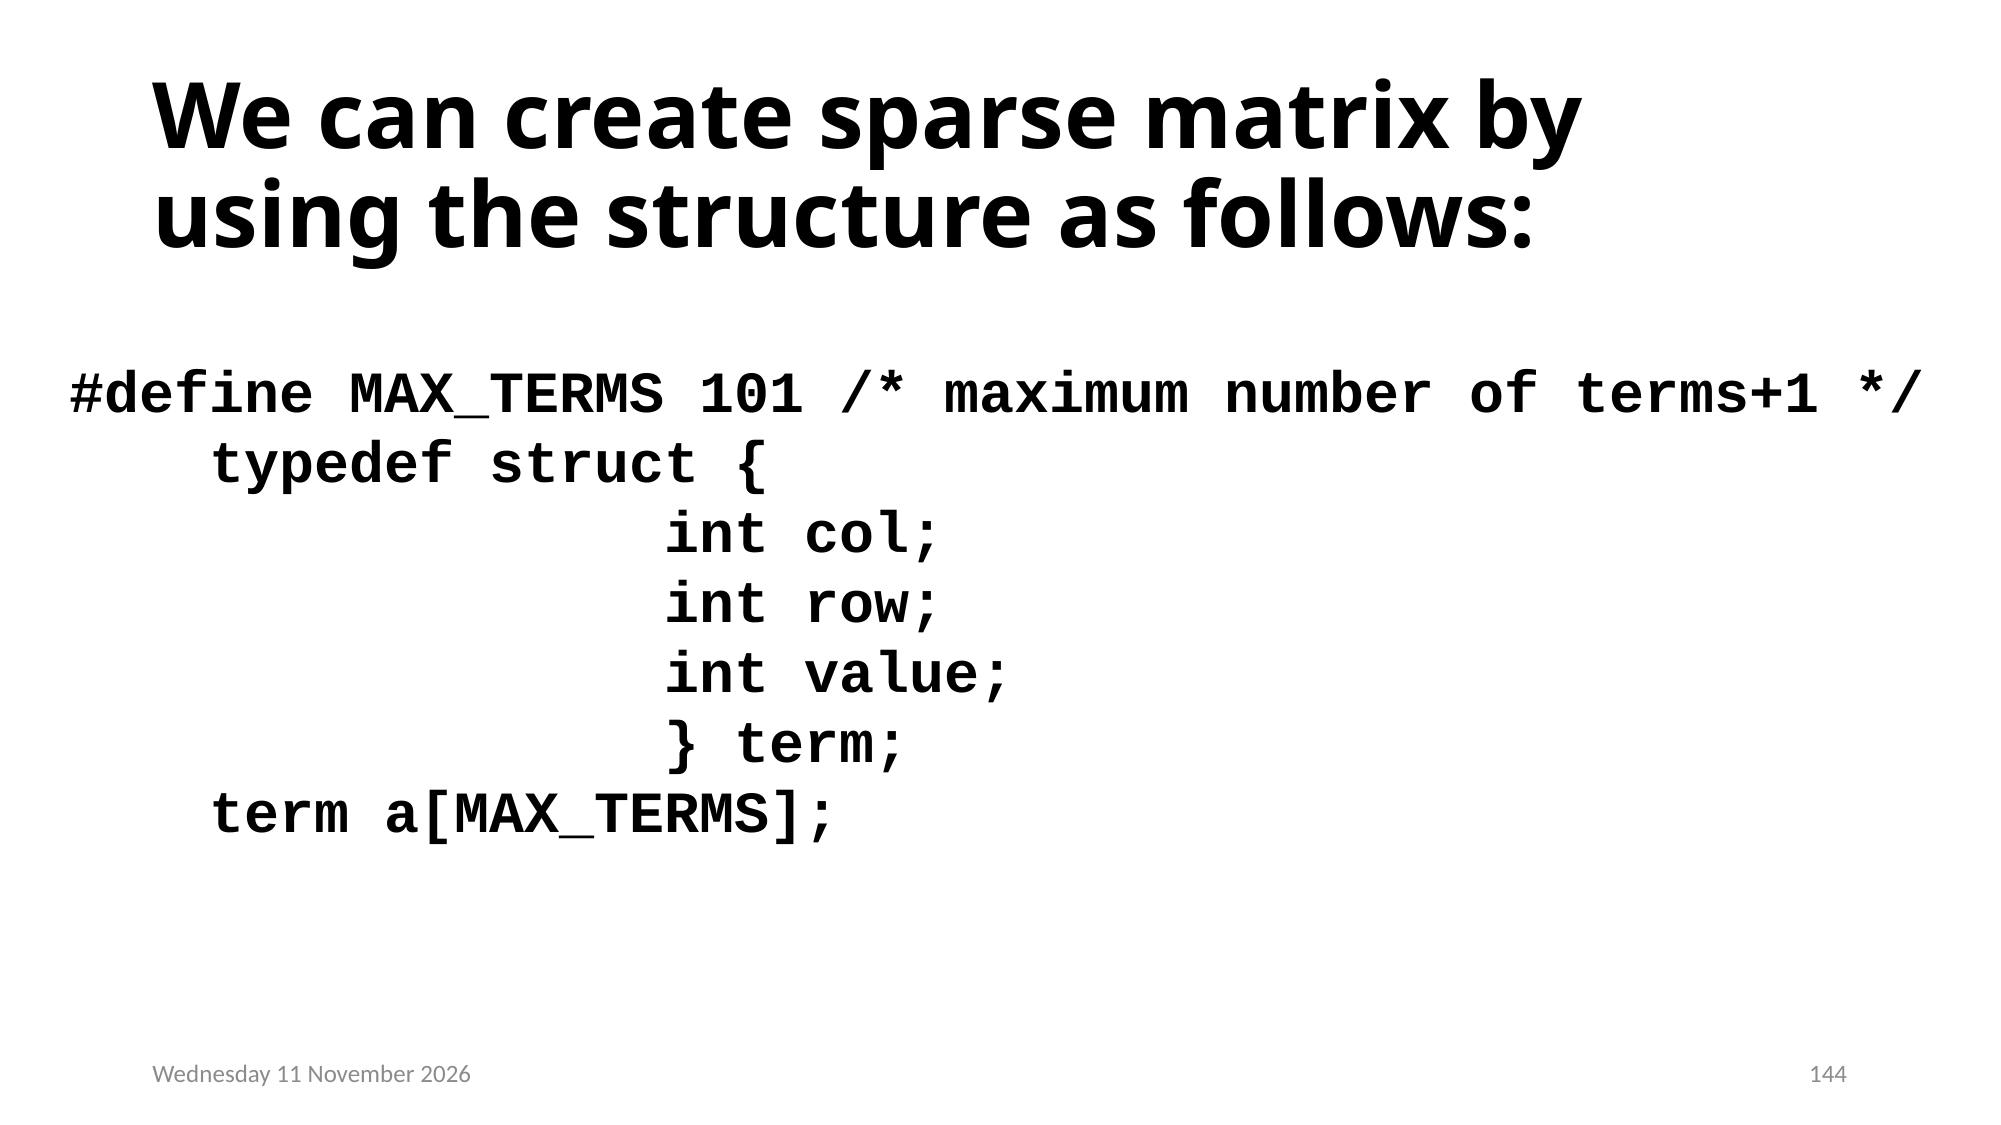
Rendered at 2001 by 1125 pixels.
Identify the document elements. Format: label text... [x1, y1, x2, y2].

title We can create sparse matrix by using the structure as follows: [137, 59, 1863, 277]
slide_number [137, 1042, 588, 1103]
list #define MAX_TERMS 101 /* maximum number of terms+1 */ typedef struct { int col; int row; int value; } term; term a[MAX_TERMS]; [54, 277, 1959, 947]
slide_number 144 [1412, 1042, 1863, 1103]
